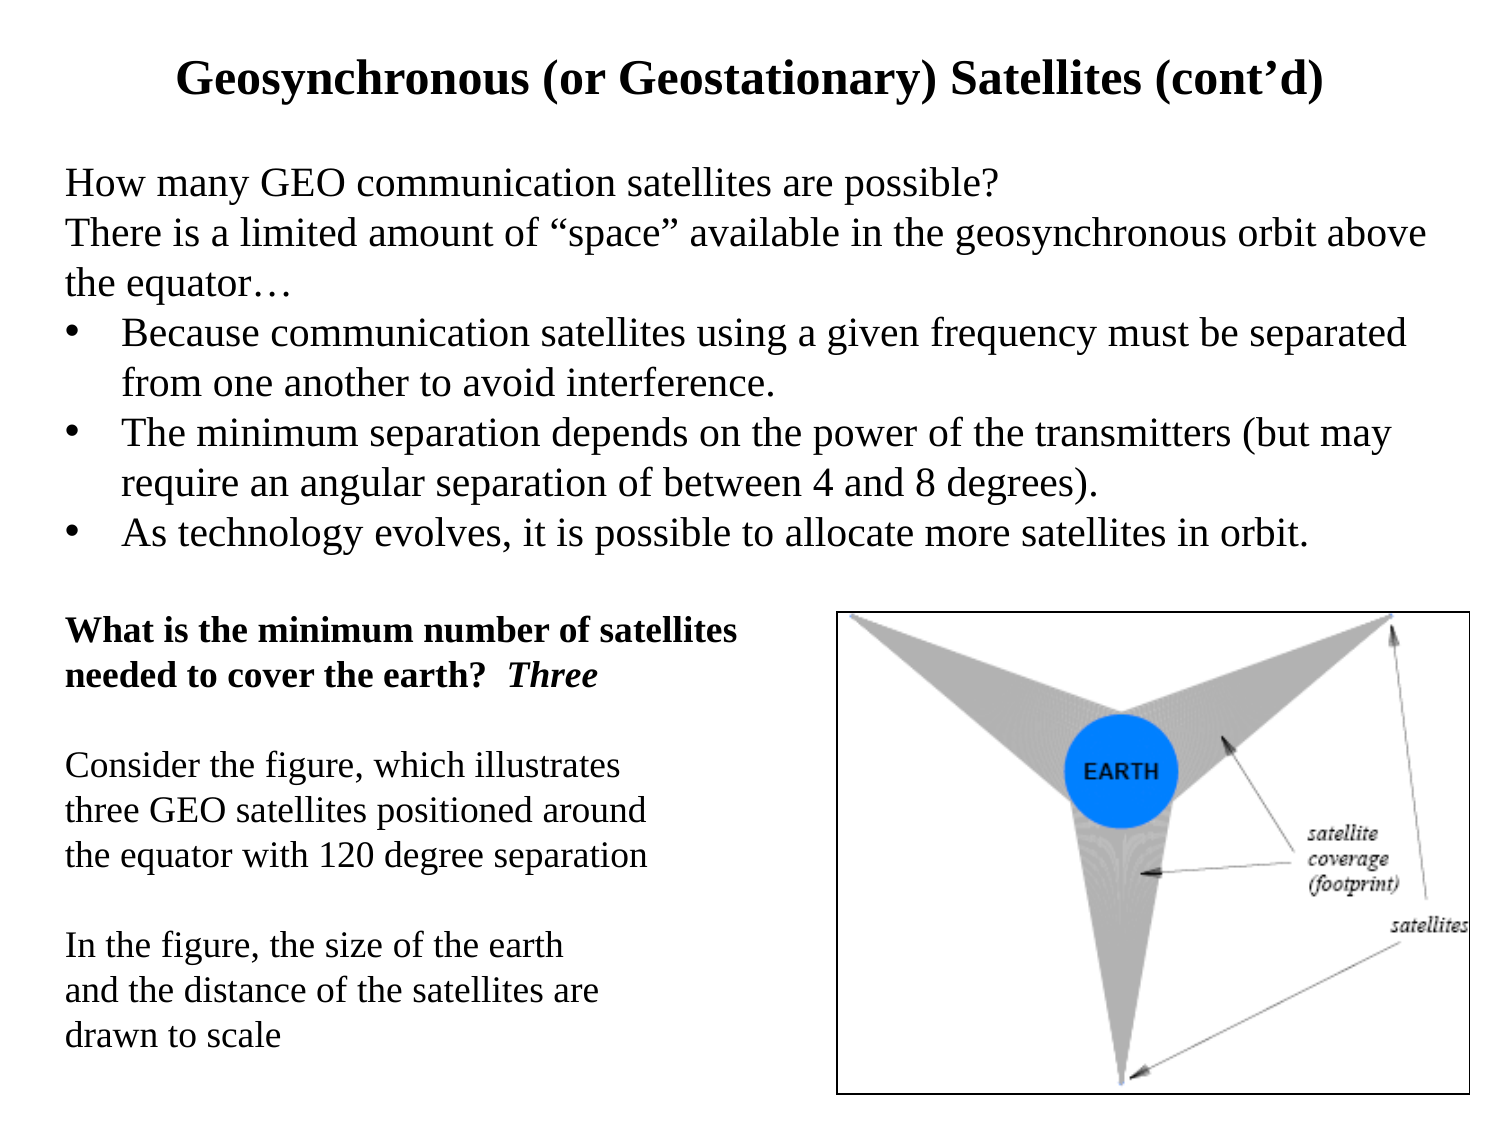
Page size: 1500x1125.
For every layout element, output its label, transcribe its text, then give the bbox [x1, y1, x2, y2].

text_box Geosynchronous (or Geostationary) Satellites (cont’d) How many GEO communication satellites are possible? There is a limited amount of “space” available in the geosynchronous orbit above the equator… Because communication satellites using a given frequency must be separated from one another to avoid interference. The minimum separation depends on the power of the transmitters (but may require an angular separation of between 4 and 8 degrees). As technology evolves, it is possible to allocate more satellites in orbit. What is the minimum number of satellites needed to cover the earth? Three Consider the figure, which illustrates three GEO satellites positioned around the equator with 120 degree separation In the figure, the size of the earth and the distance of the satellites are drawn to scale [50, 37, 1450, 1063]
picture [837, 612, 1469, 1094]
